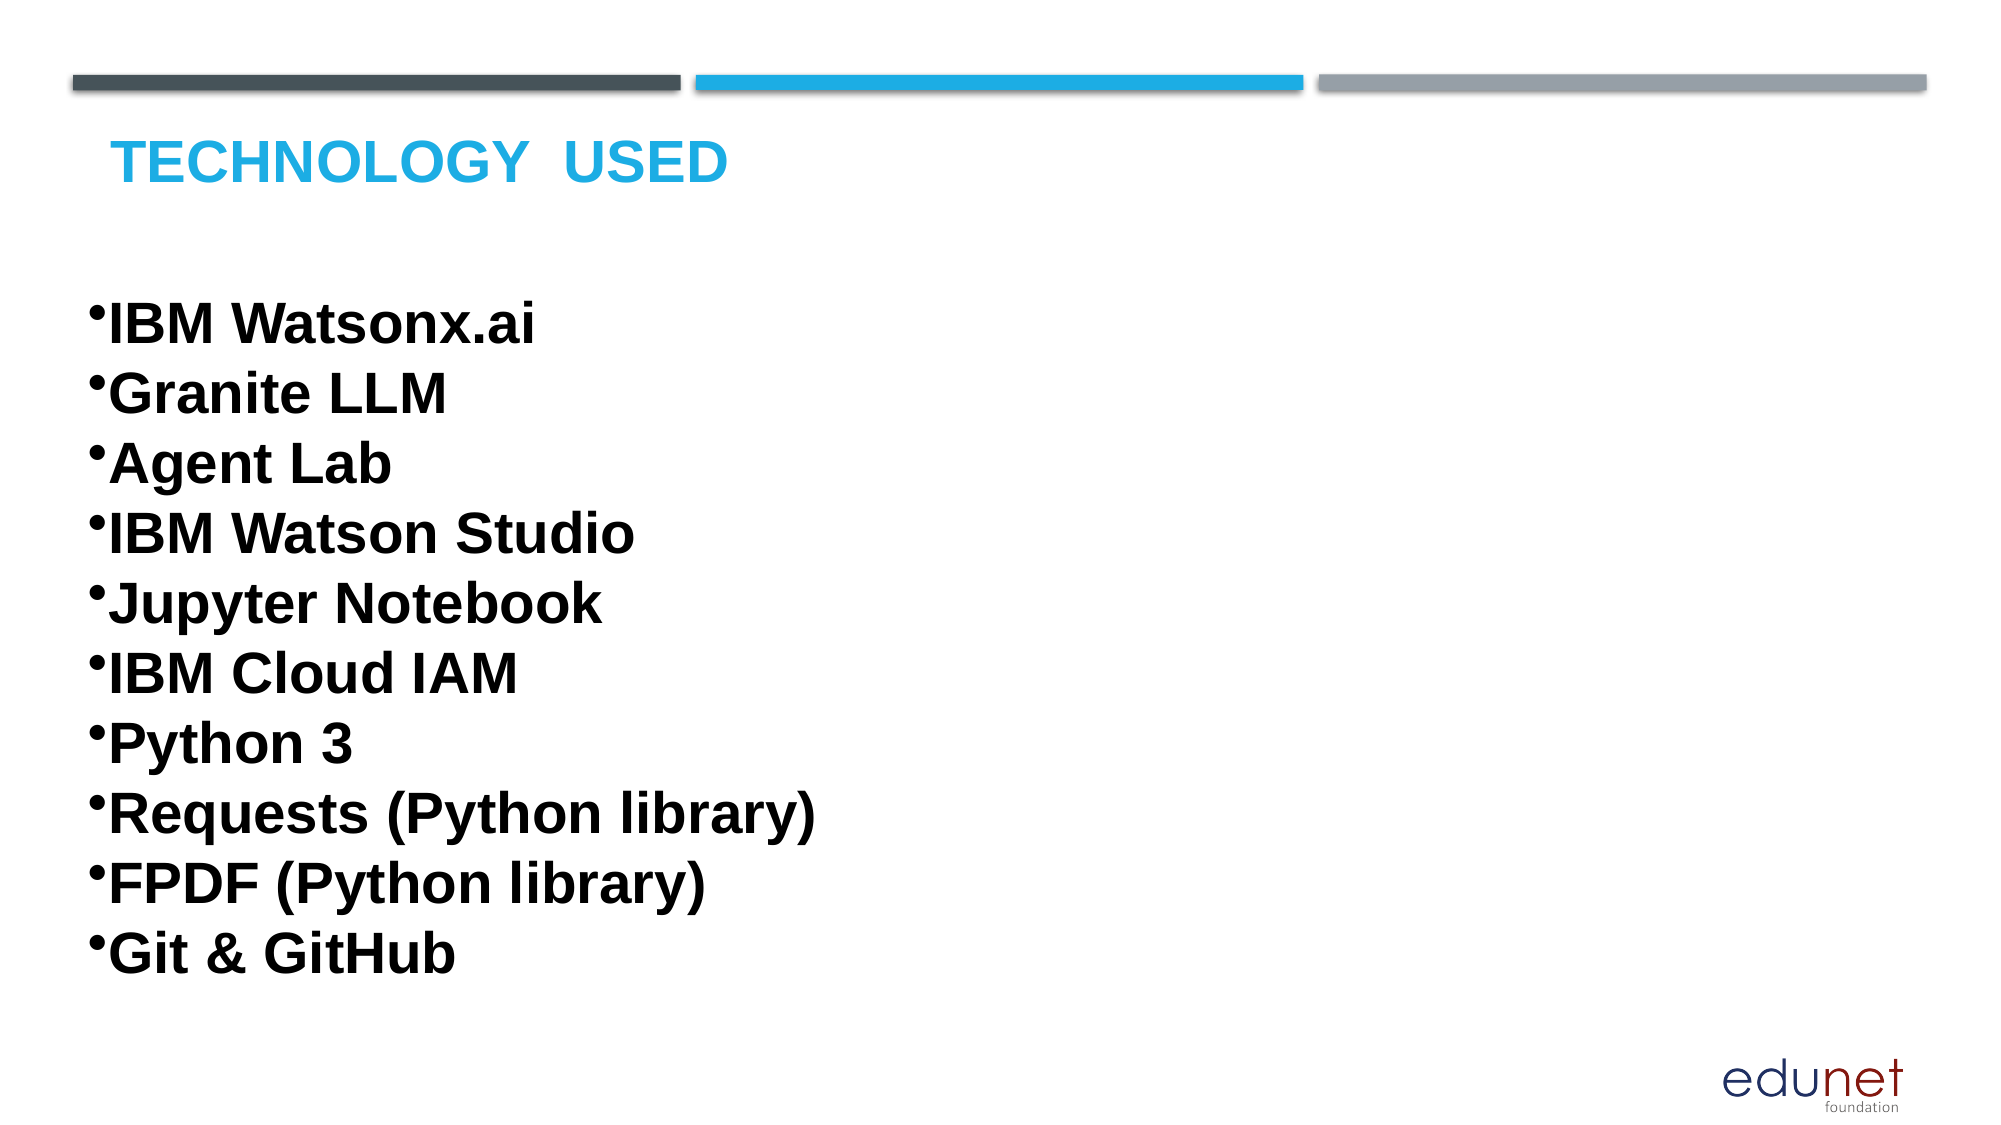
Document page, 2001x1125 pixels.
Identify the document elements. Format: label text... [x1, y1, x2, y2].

picture [1719, 1056, 1905, 1116]
list IBM Watsonx.ai Granite LLM Agent Lab IBM Watson Studio Jupyter Notebook IBM Cloud IAM Python 3 Requests (Python library) FPDF (Python library) Git & GitHub [72, 277, 842, 993]
title Technology used [95, 115, 1905, 203]
